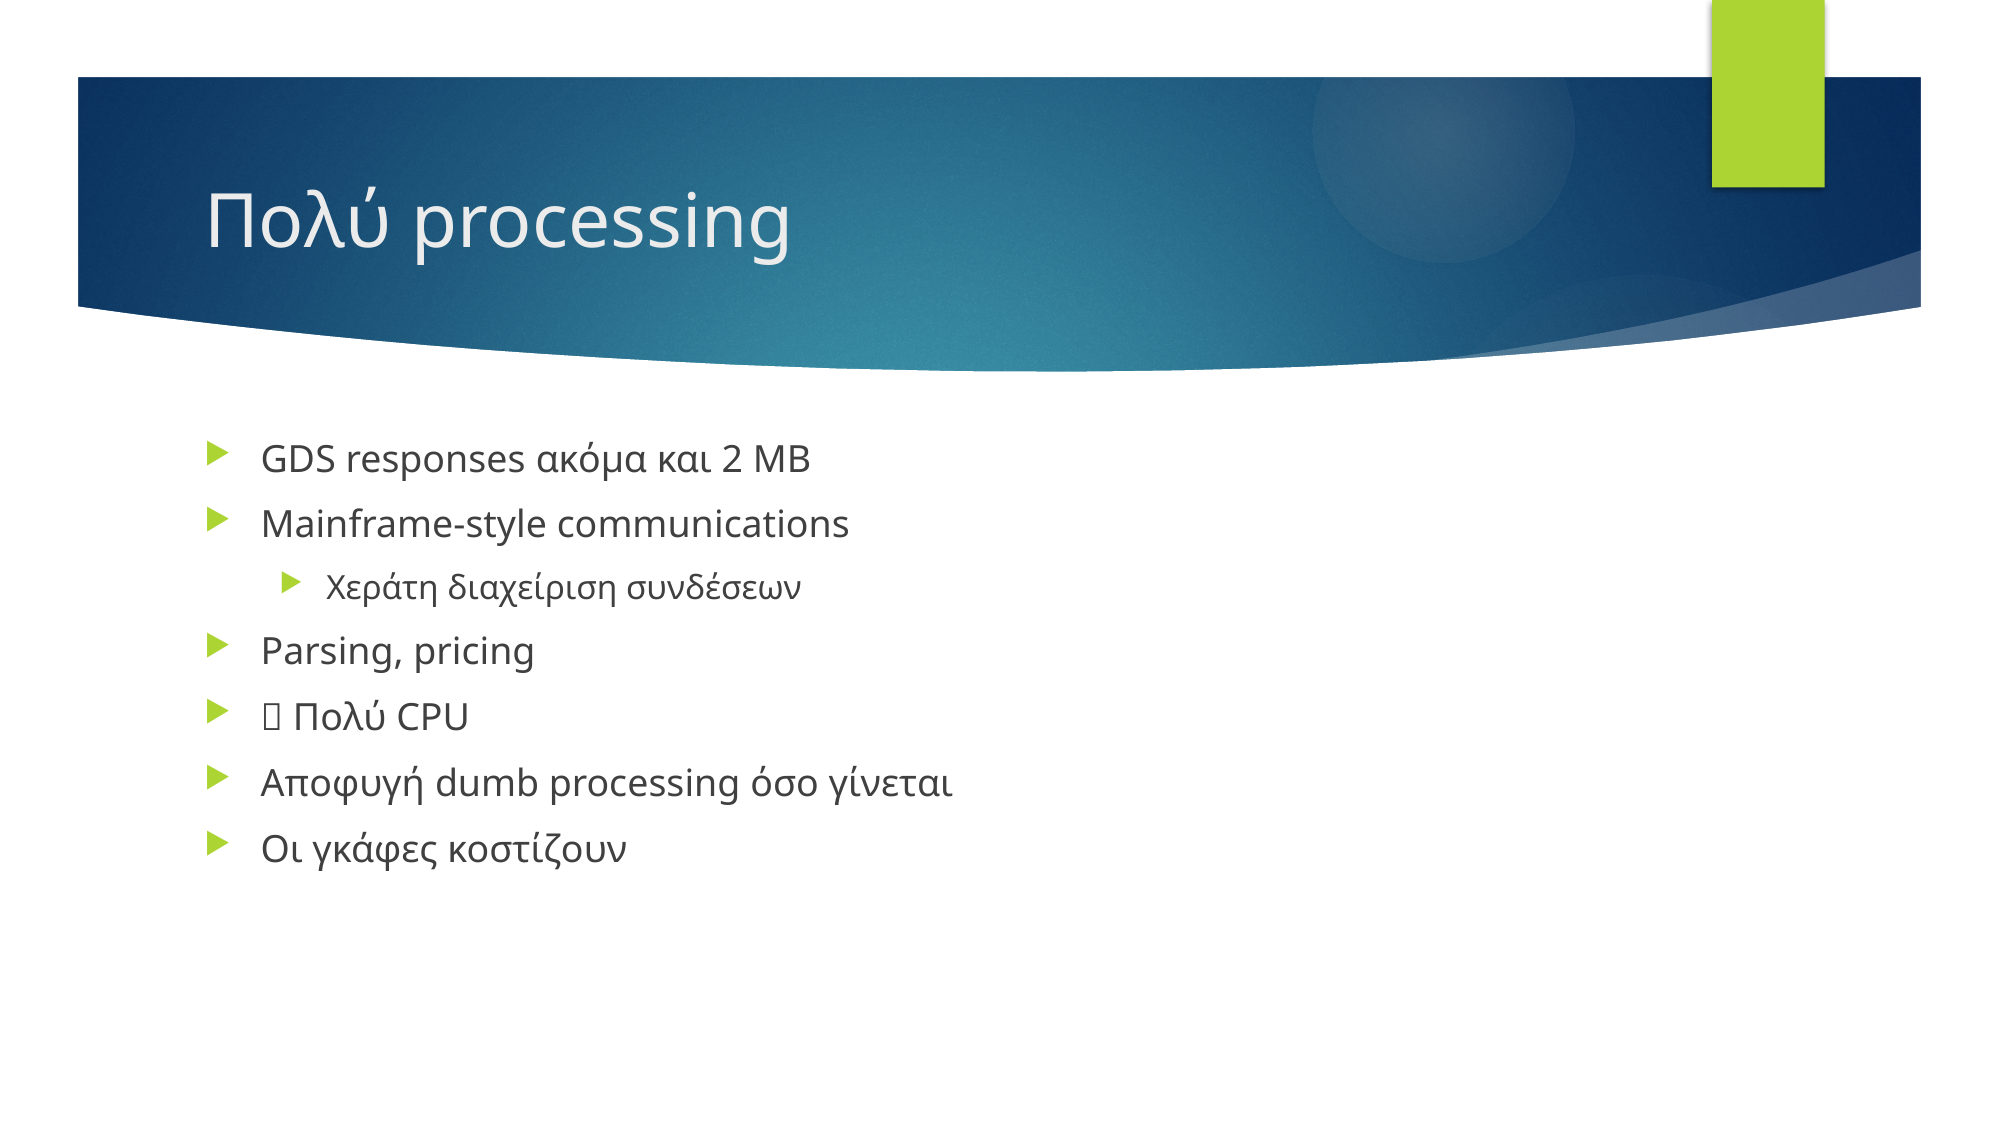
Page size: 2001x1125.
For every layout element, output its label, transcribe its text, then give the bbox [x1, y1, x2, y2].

list GDS responses ακόμα και 2 MB Mainframe-style communications Χεράτη διαχείριση συνδέσεων Parsing, pricing  Πολύ CPU Αποφυγή dumb processing όσο γίνεται Οι γκάφες κοστίζουν [189, 427, 1627, 988]
title Πολύ processing [189, 159, 1627, 276]
